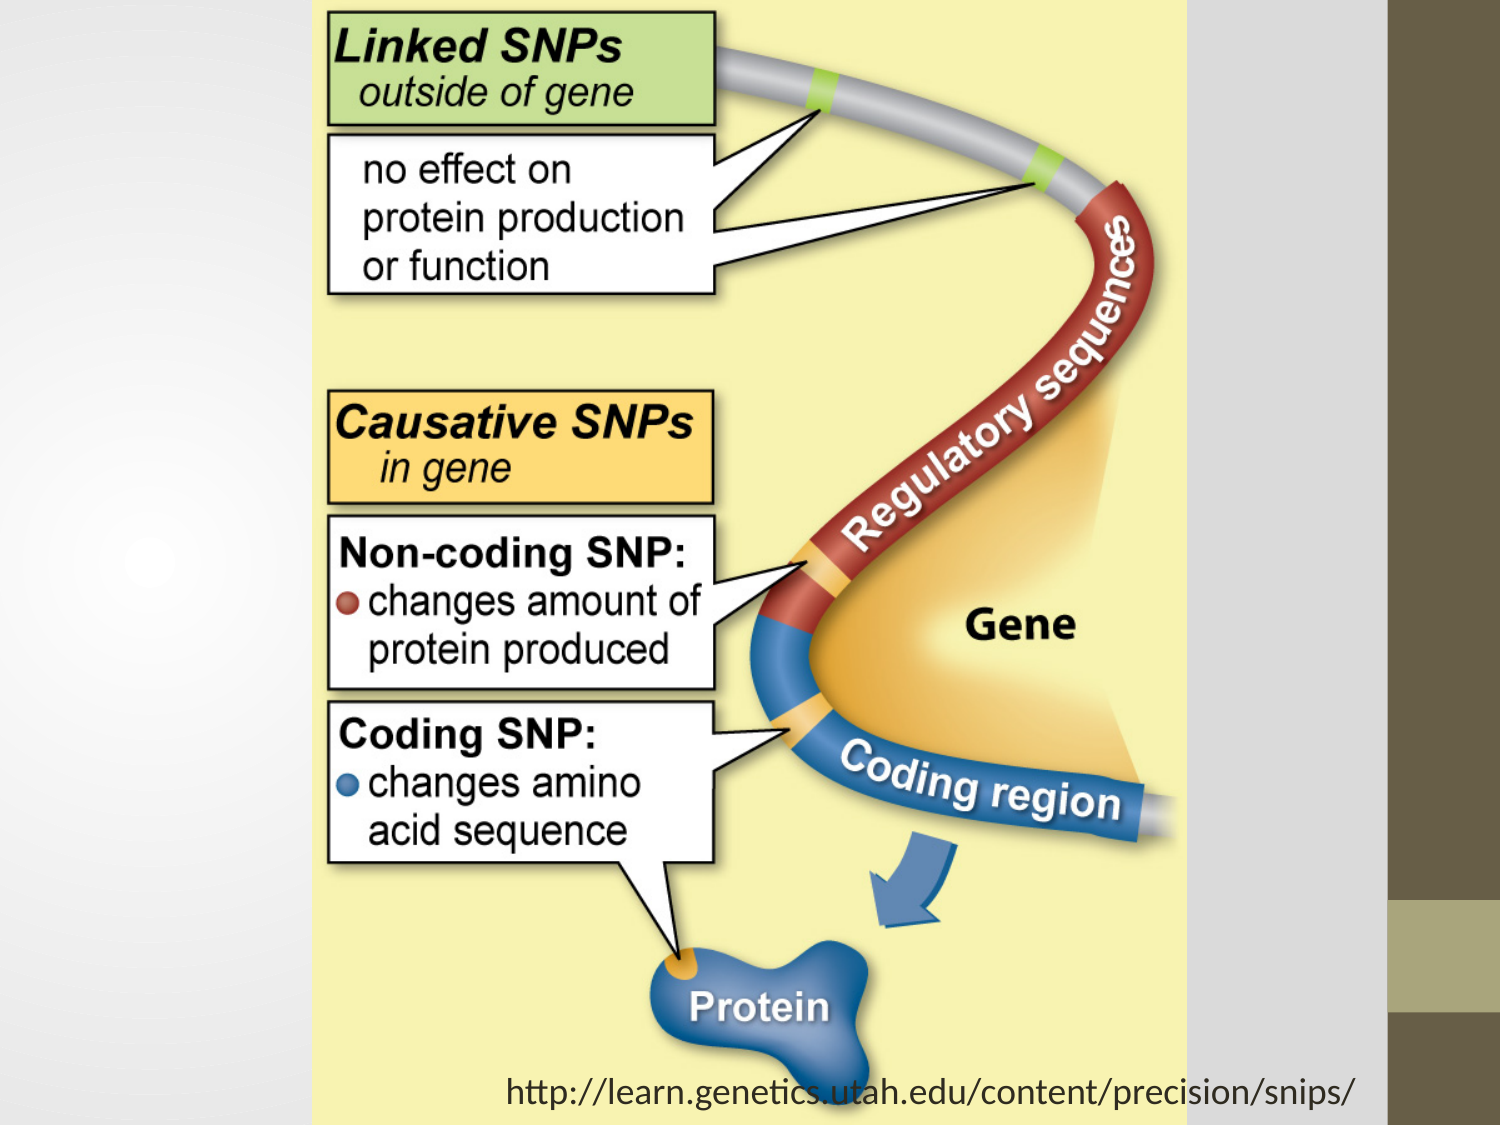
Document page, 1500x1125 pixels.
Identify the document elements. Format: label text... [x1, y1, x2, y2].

text_box http://learn.genetics.utah.edu/content/precision/snips/ [1199, 1059, 1372, 1120]
picture [311, 0, 1187, 1125]
